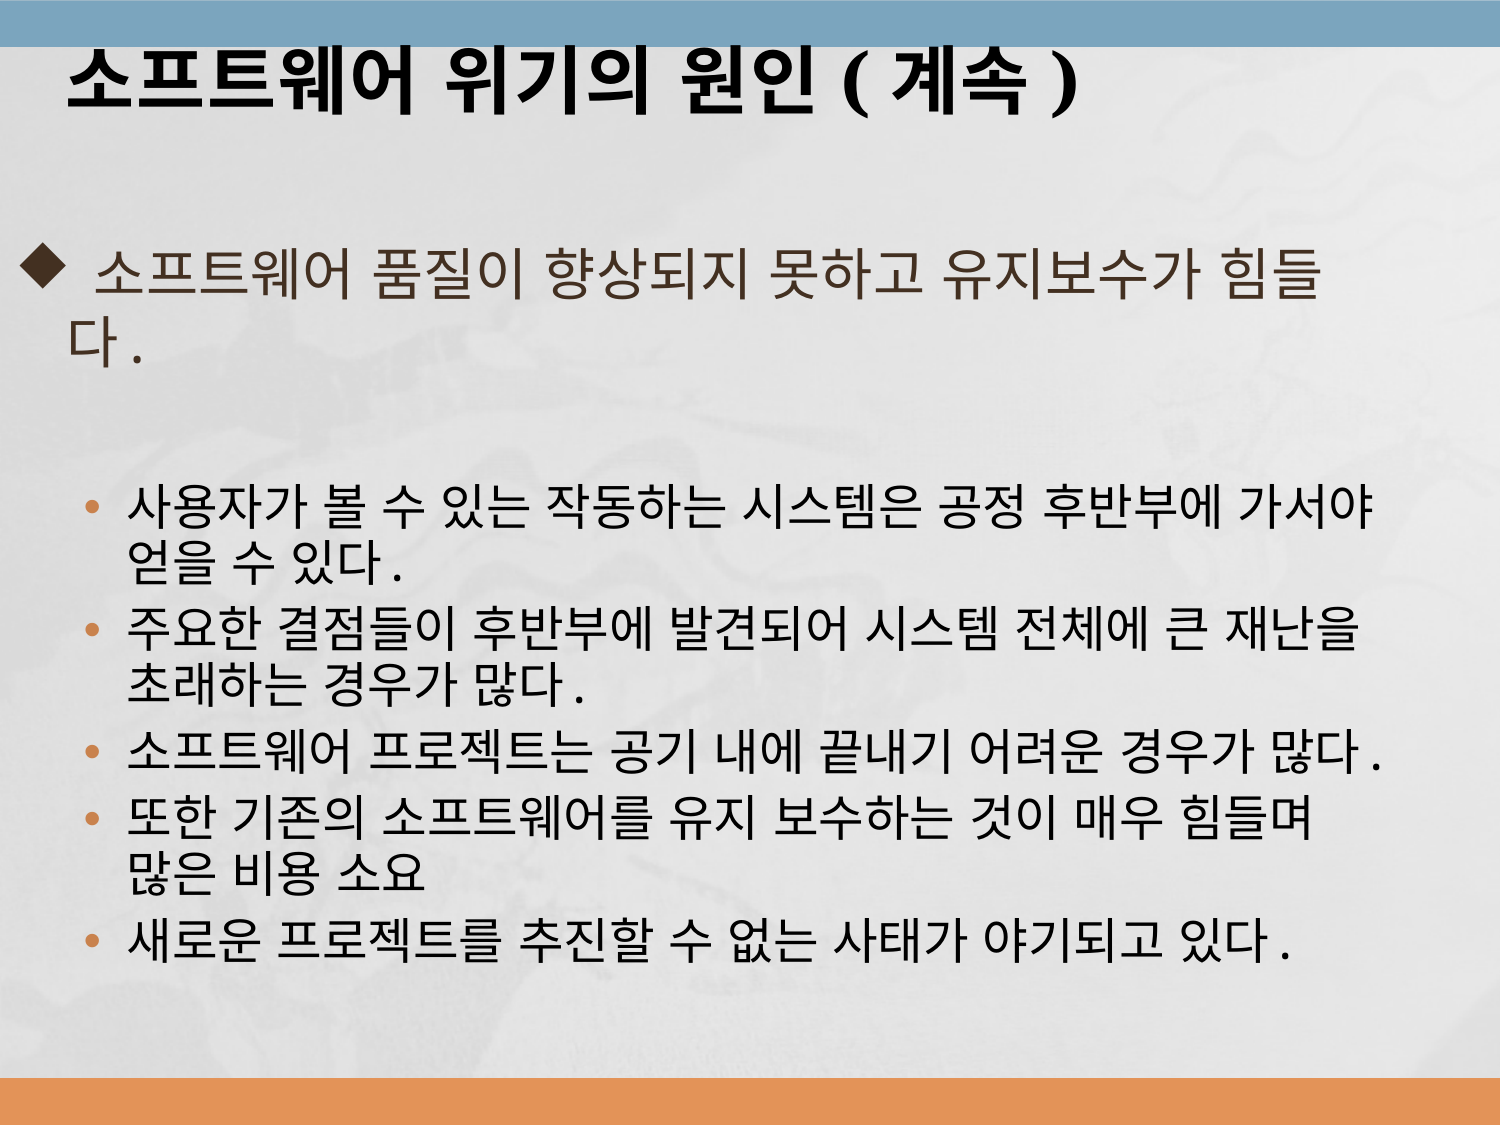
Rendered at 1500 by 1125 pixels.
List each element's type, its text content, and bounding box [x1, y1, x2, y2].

title 소프트웨어 위기의 원인(계속) [0, 42, 1146, 114]
list 소프트웨어 품질이 향상되지 못하고 유지보수가 힘들다. 사용자가 볼 수 있는 작동하는 시스템은 공정 후반부에 가서야 얻을 수 있다. 주요한 결점들이 후반부에 발견되어 시스템 전체에 큰 재난을 초래하는 경우가 많다. 소프트웨어 프로젝트는 공기 내에 끝내기 어려운 경우가 많다. 또한 기존의 소프트웨어를 유지 보수하는 것이 매우 힘들며 많은 비용 소요 새로운 프로젝트를 추진할 수 없는 사태가 야기되고 있다. [0, 231, 1404, 1025]
